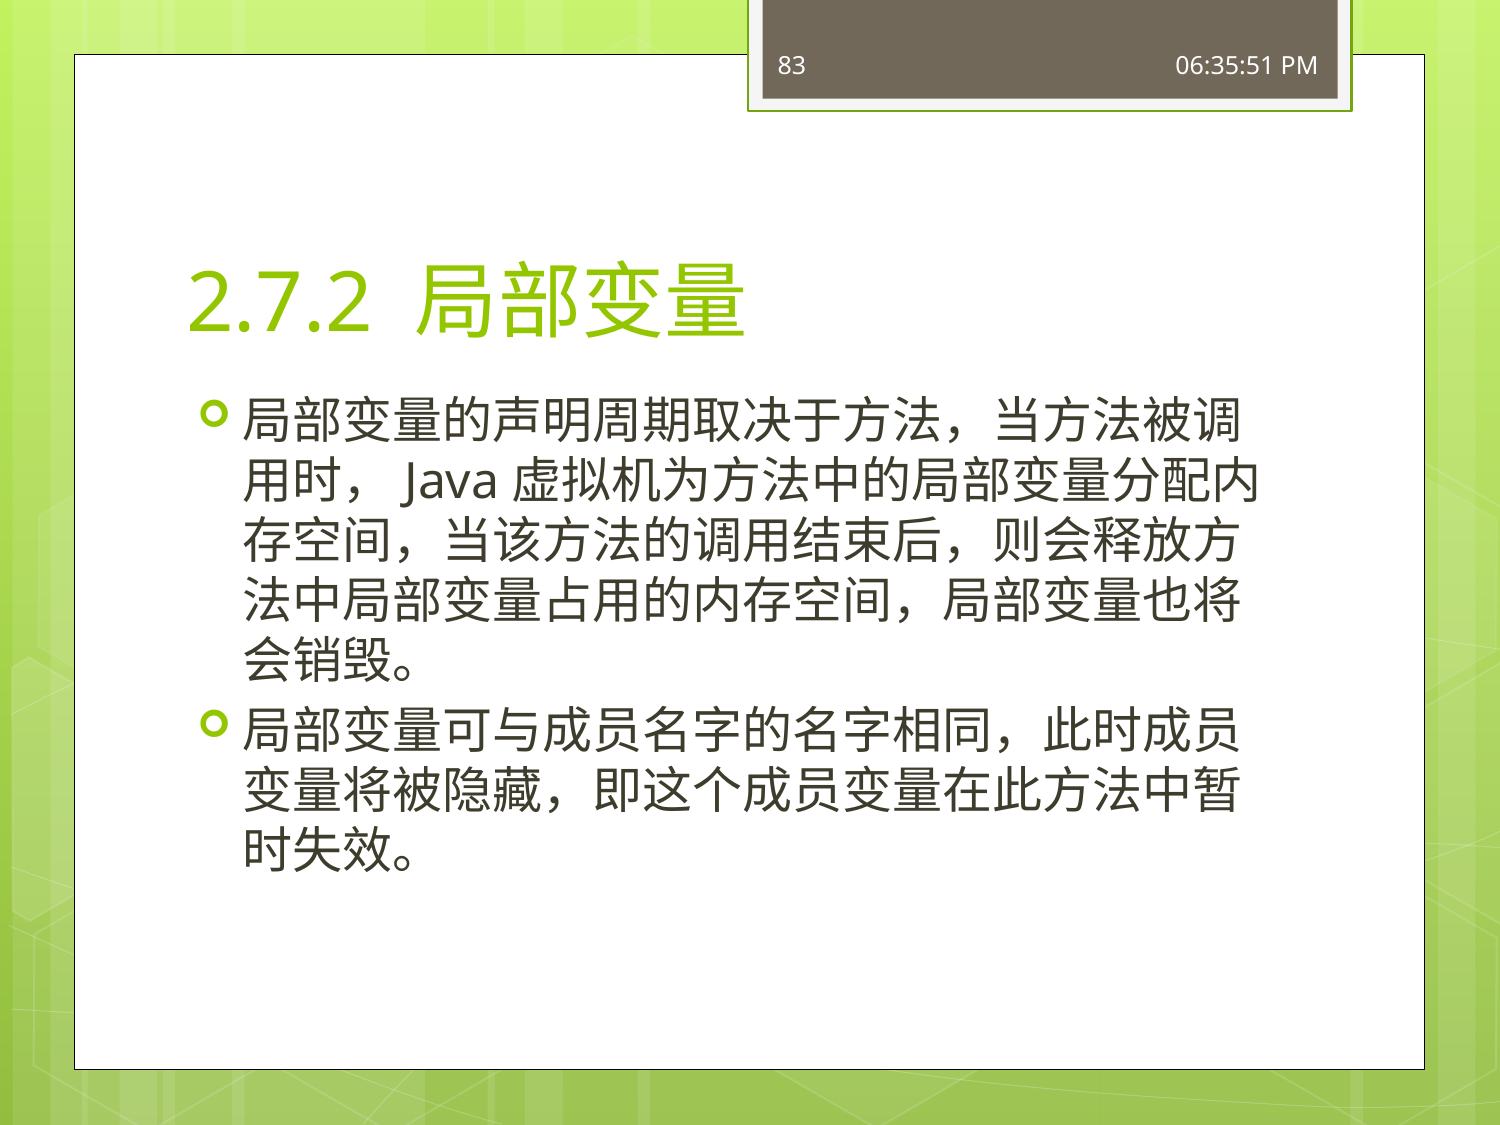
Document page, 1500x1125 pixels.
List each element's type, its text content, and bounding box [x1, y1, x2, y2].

list 局部变量的声明周期取决于方法，当方法被调用时，Java虚拟机为方法中的局部变量分配内存空间，当该方法的调用结束后，则会释放方法中局部变量占用的内存空间，局部变量也将会销毁。 局部变量可与成员名字的名字相同，此时成员变量将被隐藏，即这个成员变量在此方法中暂时失效。 [171, 381, 1283, 1059]
slide_number 83 [762, 36, 982, 97]
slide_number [983, 36, 1334, 97]
title 2.7.2 局部变量 [171, 168, 1324, 357]
